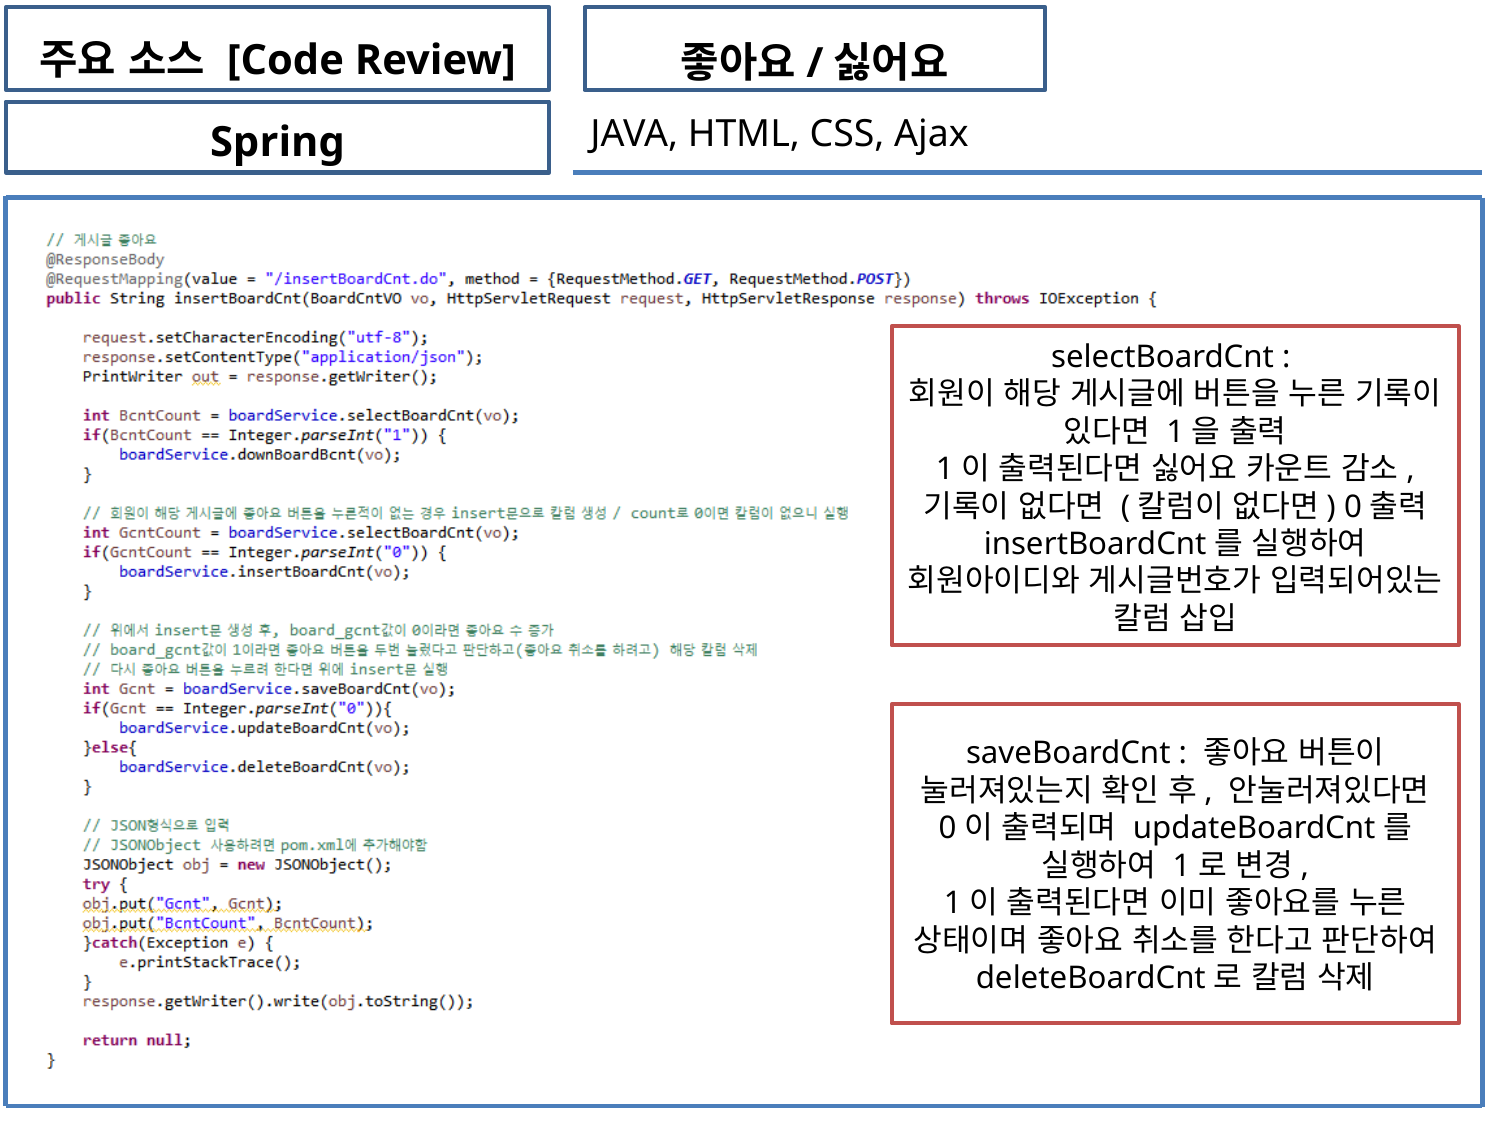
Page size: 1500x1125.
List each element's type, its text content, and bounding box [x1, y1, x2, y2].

picture [35, 219, 1164, 1079]
text_box selectBoardCnt : 회원이 해당 게시글에 버튼을 누른 기록이 있다면 1을 출력 1이 출력된다면 싫어요 카운트 감소, 기록이 없다면 (칼럼이 없다면) 0출력 insertBoardCnt를 실행하여 회원아이디와 게시글번호가 입력되어있는 칼럼 삽입 [1168, 324, 1461, 647]
text_box 좋아요/싫어요 [583, 5, 1047, 92]
text_box 주요 소스 [Code Review] [4, 5, 551, 92]
text_box Spring [4, 100, 551, 175]
text_box JAVA, HTML, CSS, Ajax [575, 101, 984, 162]
text_box saveBoardCnt : 좋아요 버튼이 눌러져있는지 확인 후, 안눌러져있다면 0이 출력되며 updateBoardCnt를 실행하여 1로 변경, 1이 출력된다면 이미 좋아요를 누른 상태이며 좋아요 취소를 한다고 판단하여 deleteBoardCnt로 칼럼 삭제 [1168, 702, 1461, 1025]
